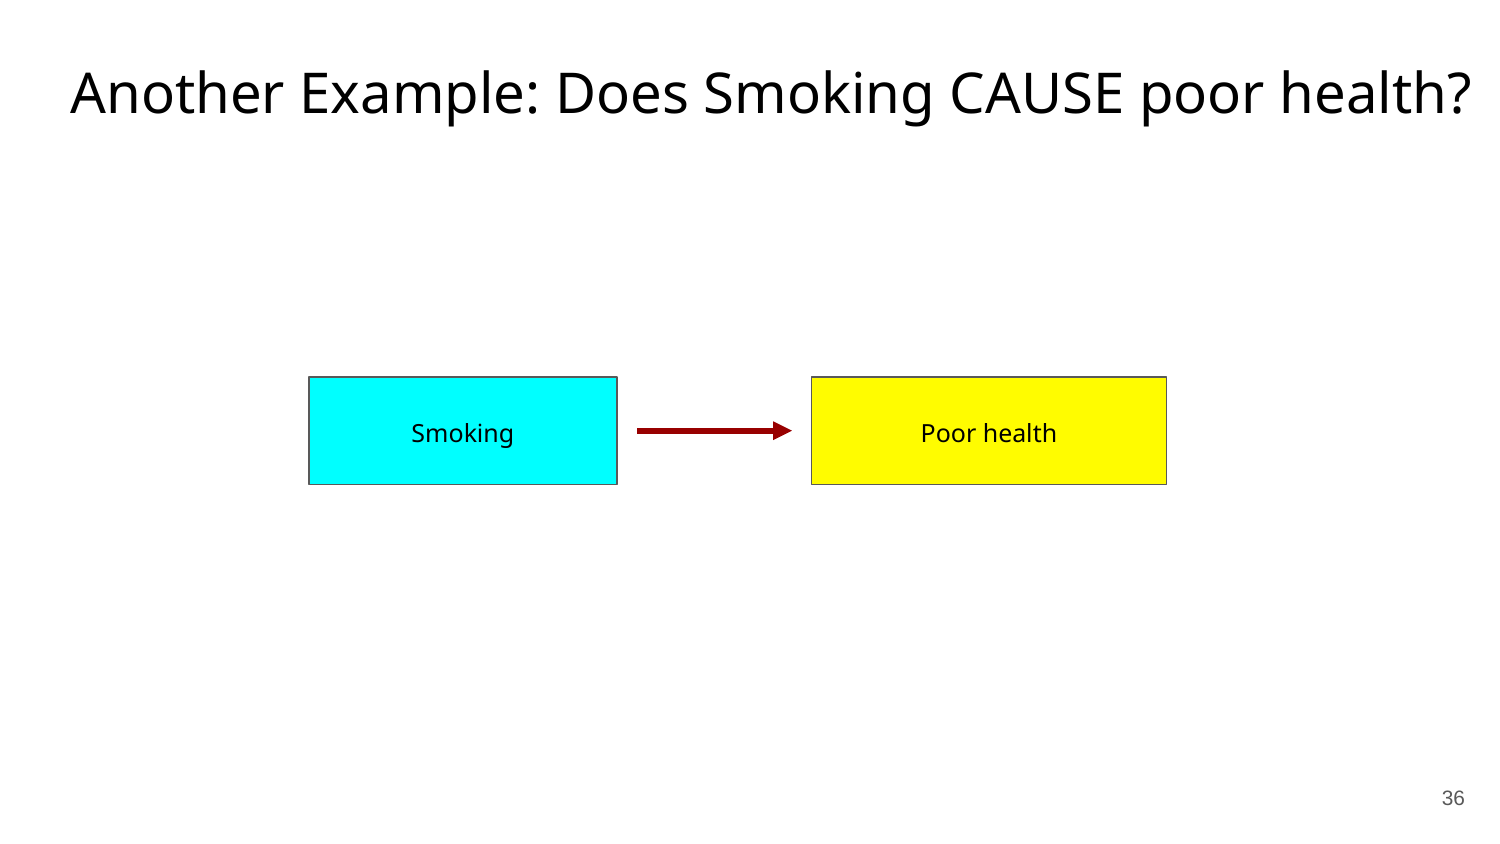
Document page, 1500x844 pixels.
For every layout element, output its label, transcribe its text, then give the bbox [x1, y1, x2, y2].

text_box Poor health [811, 376, 1167, 485]
slide_number 36 [1389, 764, 1480, 830]
text_box Another Example: Does Smoking CAUSE poor health? [70, 70, 1497, 151]
text_box Smoking [309, 376, 618, 485]
text_box [792, 376, 1222, 520]
